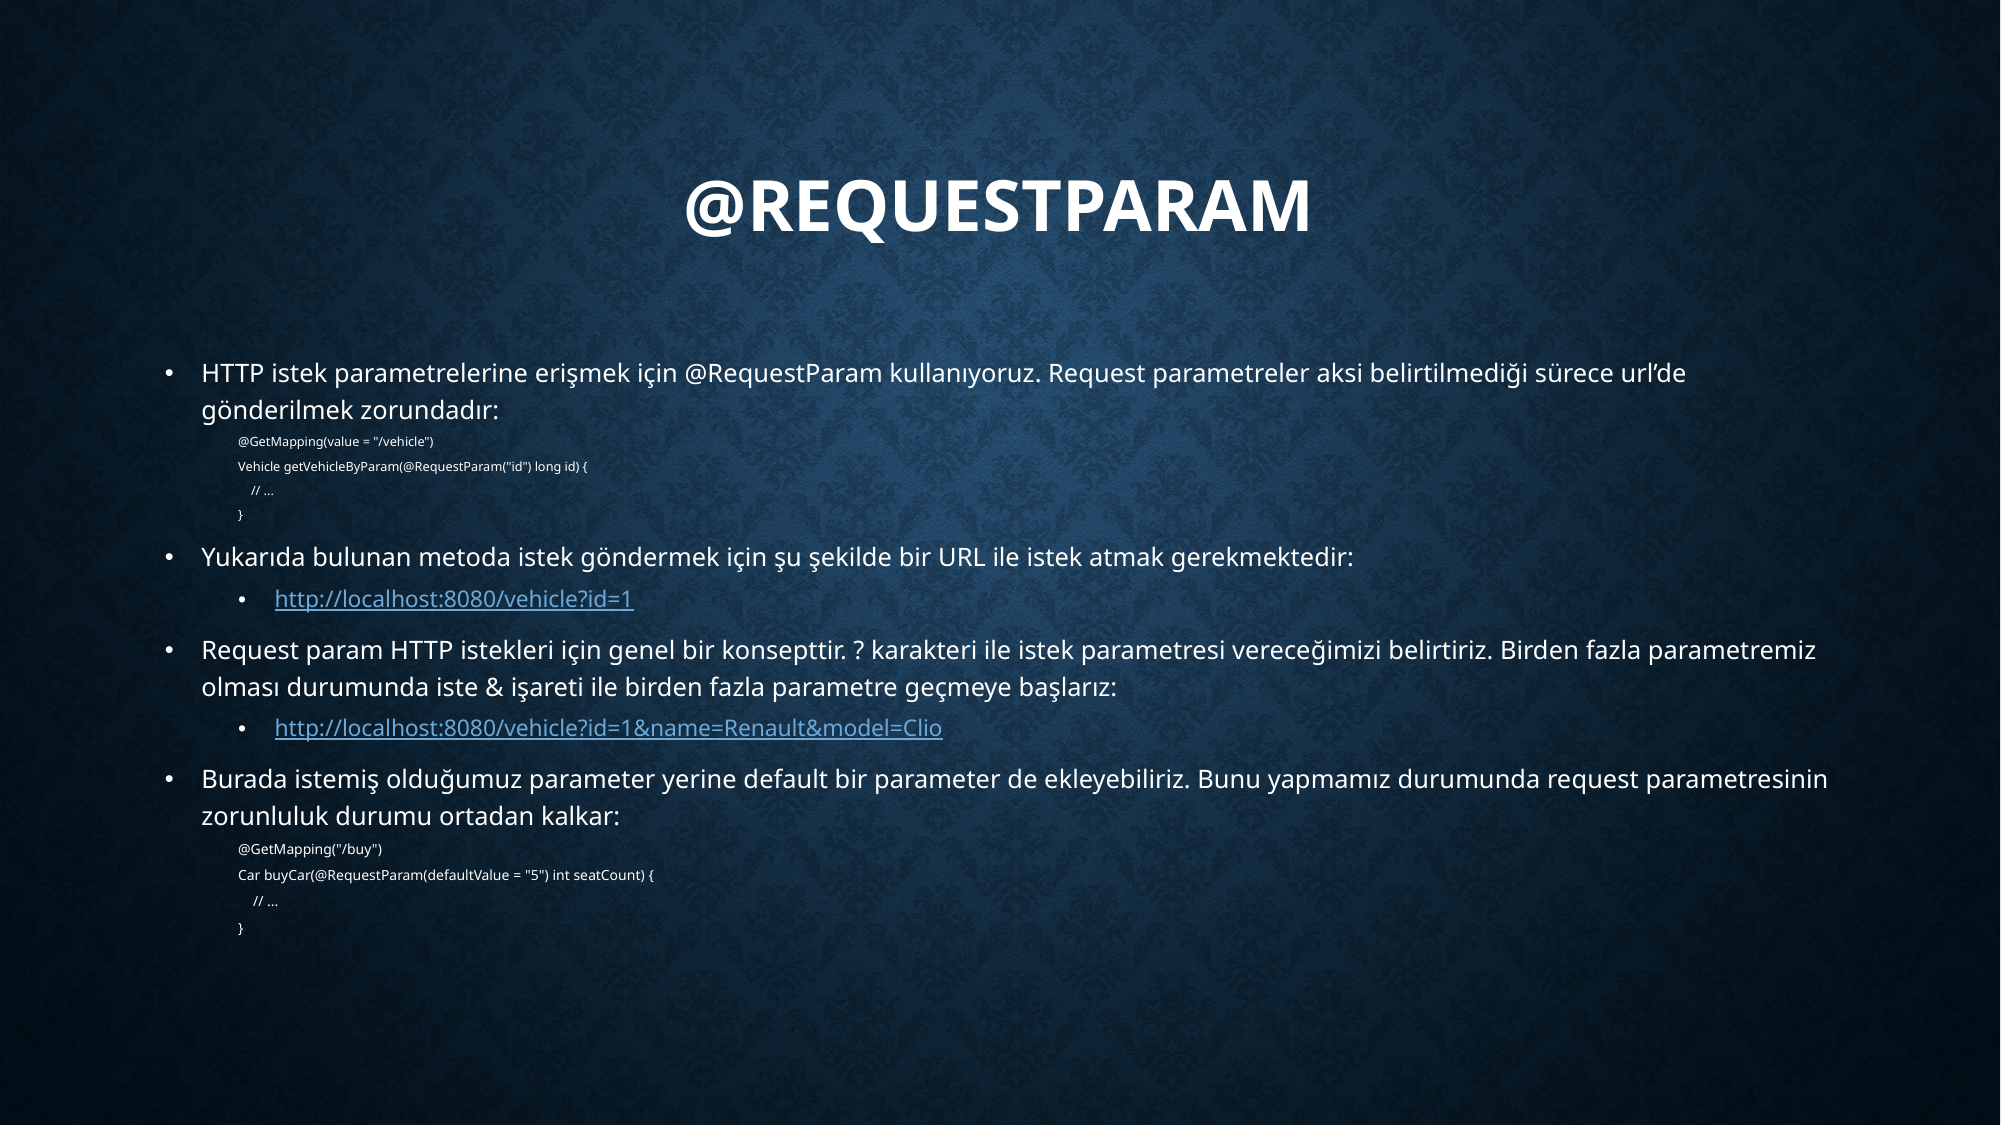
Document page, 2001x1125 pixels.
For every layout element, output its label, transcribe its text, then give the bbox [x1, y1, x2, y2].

list HTTP istek parametrelerine erişmek için @RequestParam kullanıyoruz. Request parametreler aksi belirtilmediği sürece url’de gönderilmek zorundadır: @GetMapping(value = "/vehicle") Vehicle getVehicleByParam(@RequestParam("id") long id) { // ... } Yukarıda bulunan metoda istek göndermek için şu şekilde bir URL ile istek atmak gerekmektedir: http://localhost:8080/vehicle?id=1 Request param HTTP istekleri için genel bir konsepttir. ? karakteri ile istek parametresi vereceğimizi belirtiriz. Birden fazla parametremiz olması durumunda iste & işareti ile birden fazla parametre geçmeye başlarız: http://localhost:8080/vehicle?id=1&name=Renault&model=Clio Burada istemiş olduğumuz parameter yerine default bir parameter de ekleyebiliriz. Bunu yapmamız durumunda request parametresinin zorunluluk durumu ortadan kalkar: @GetMapping("/buy") Car buyCar(@RequestParam(defaultValue = "5") int seatCount) { // ... } [149, 343, 1849, 950]
title @RequestParam [149, 99, 1849, 318]
